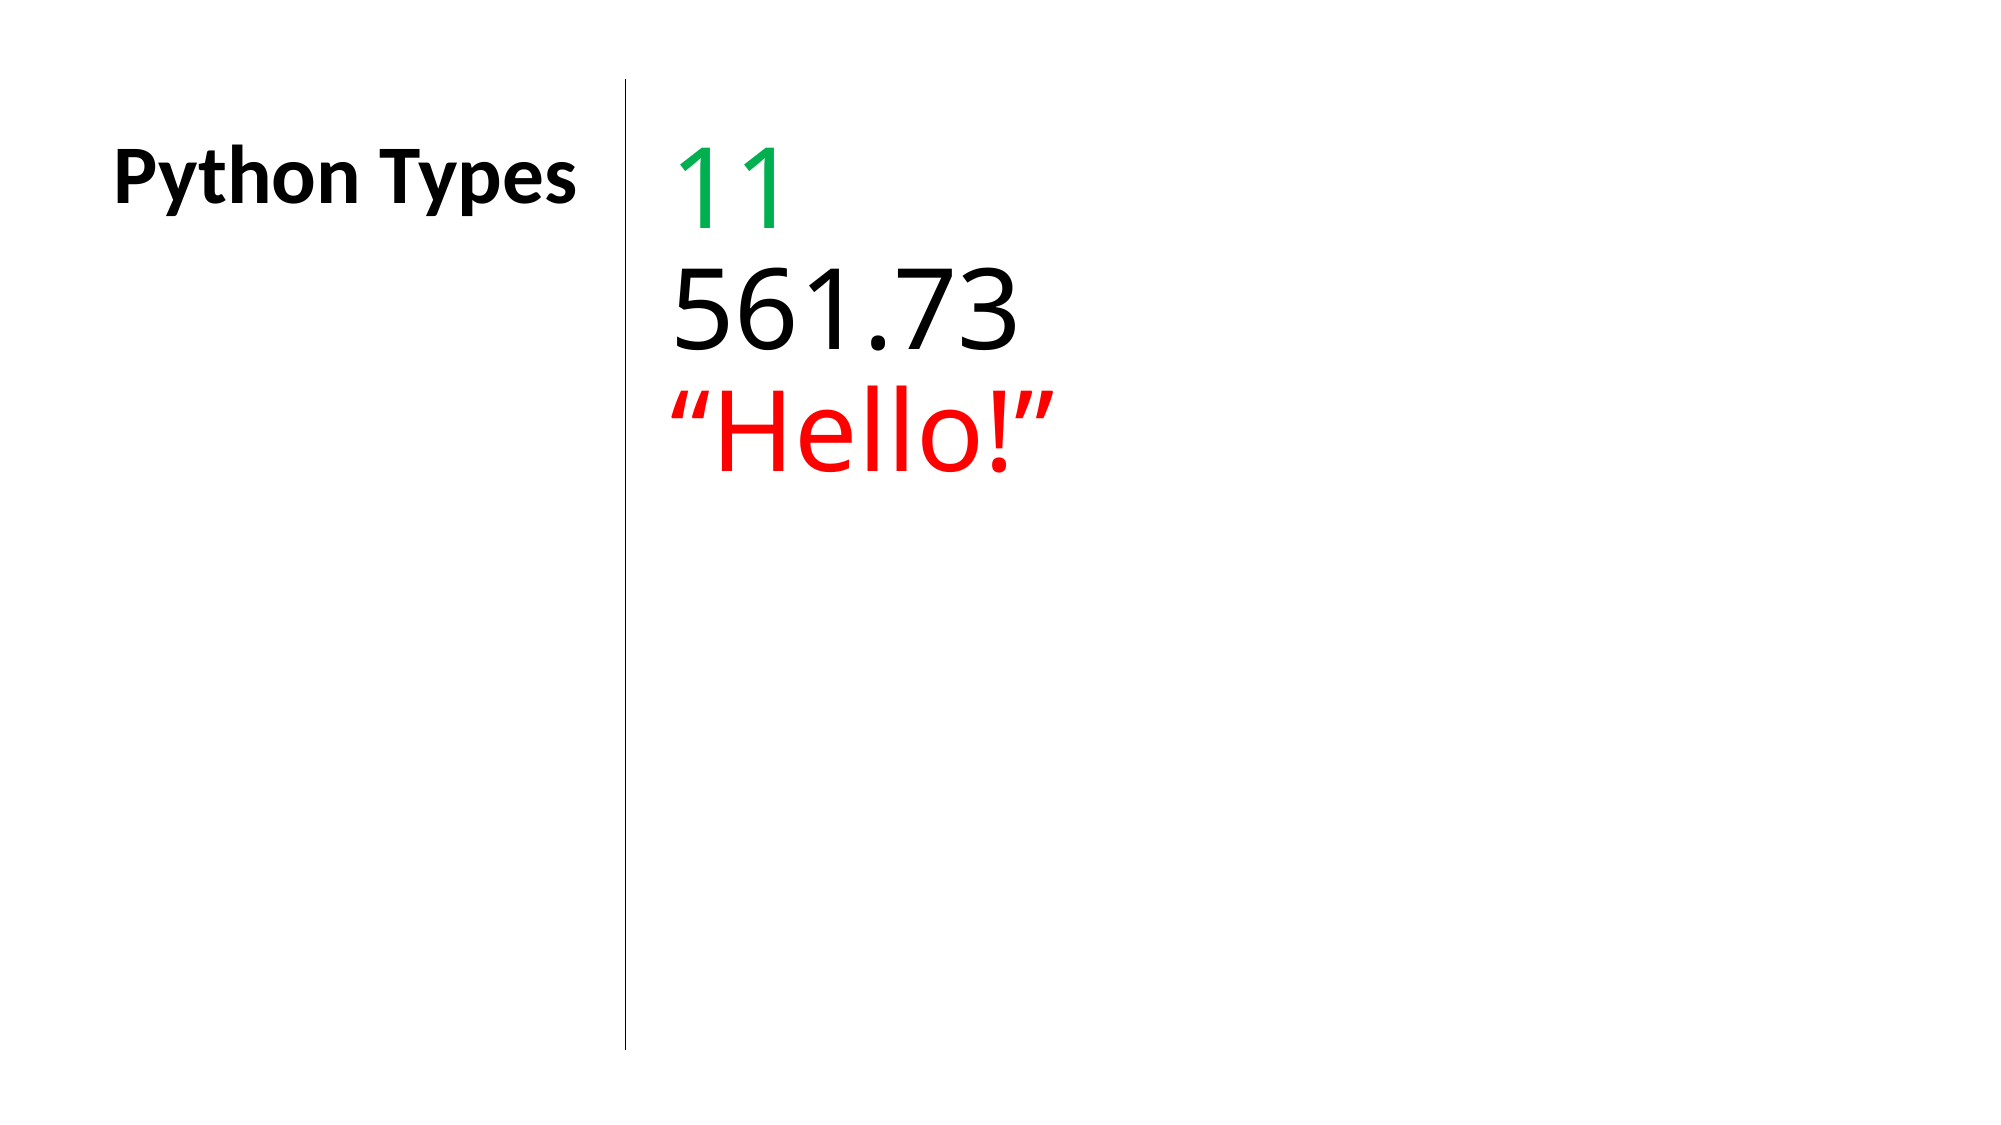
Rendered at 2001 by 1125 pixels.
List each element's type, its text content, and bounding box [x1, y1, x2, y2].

list 11 561.73 “Hello!” [629, 116, 1932, 1000]
list Python Types [68, 116, 620, 1000]
